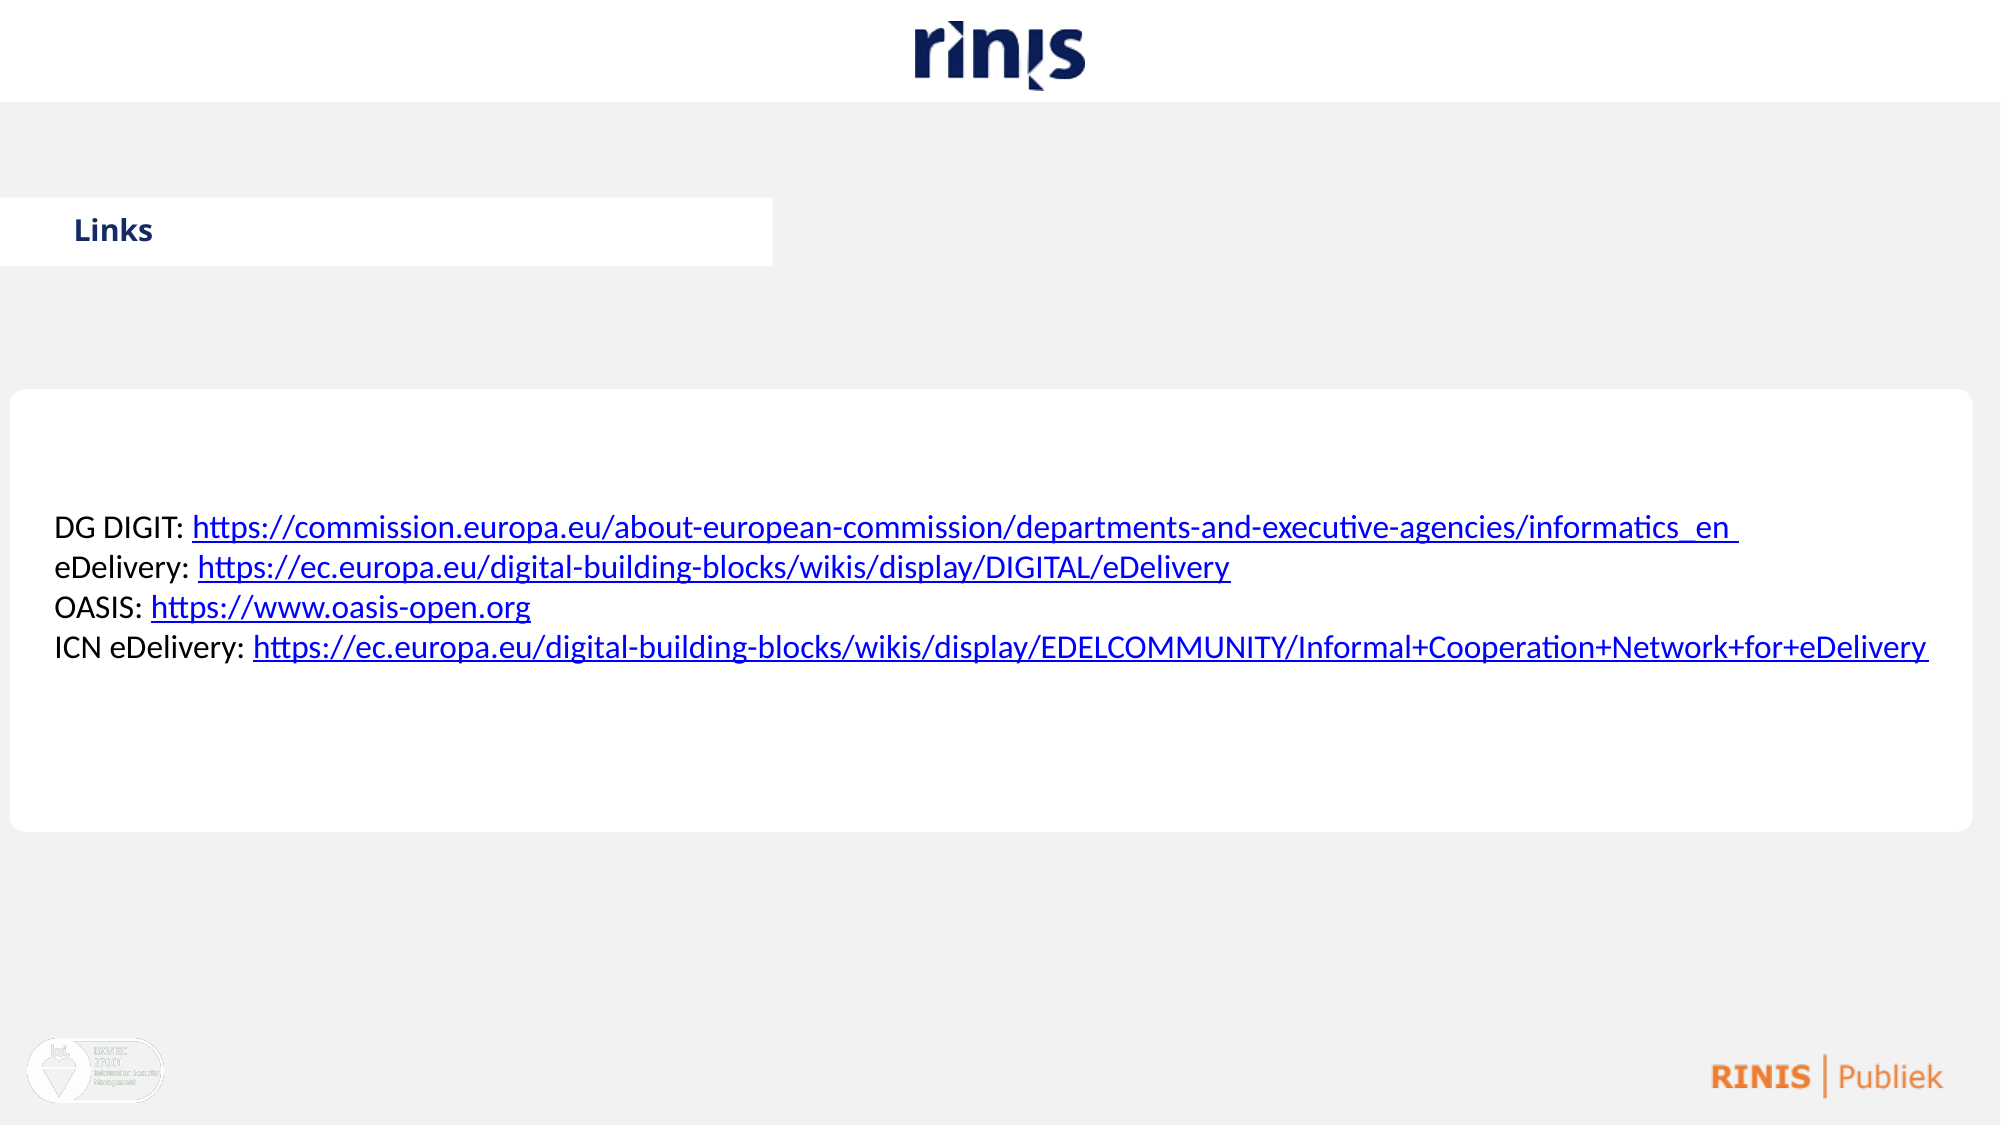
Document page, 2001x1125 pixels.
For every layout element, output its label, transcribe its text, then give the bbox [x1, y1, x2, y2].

title Links [0, 197, 773, 267]
picture [27, 1038, 164, 1103]
picture [915, 21, 1085, 91]
text_box DG DIGIT: https://commission.europa.eu/about-european-commission/departments-and-executive-agencies/informatics_en eDelivery: https://ec.europa.eu/digital-building-blocks/wikis/display/DIGITAL/eDelivery OASIS: https://www.oasis-open.org ICN eDelivery: https://ec.europa.eu/digital-building-blocks/wikis/display/EDELCOMMUNITY/Informal+Cooperation+Network+for+eDelivery [46, 497, 1991, 713]
text_box [9, 389, 1973, 832]
